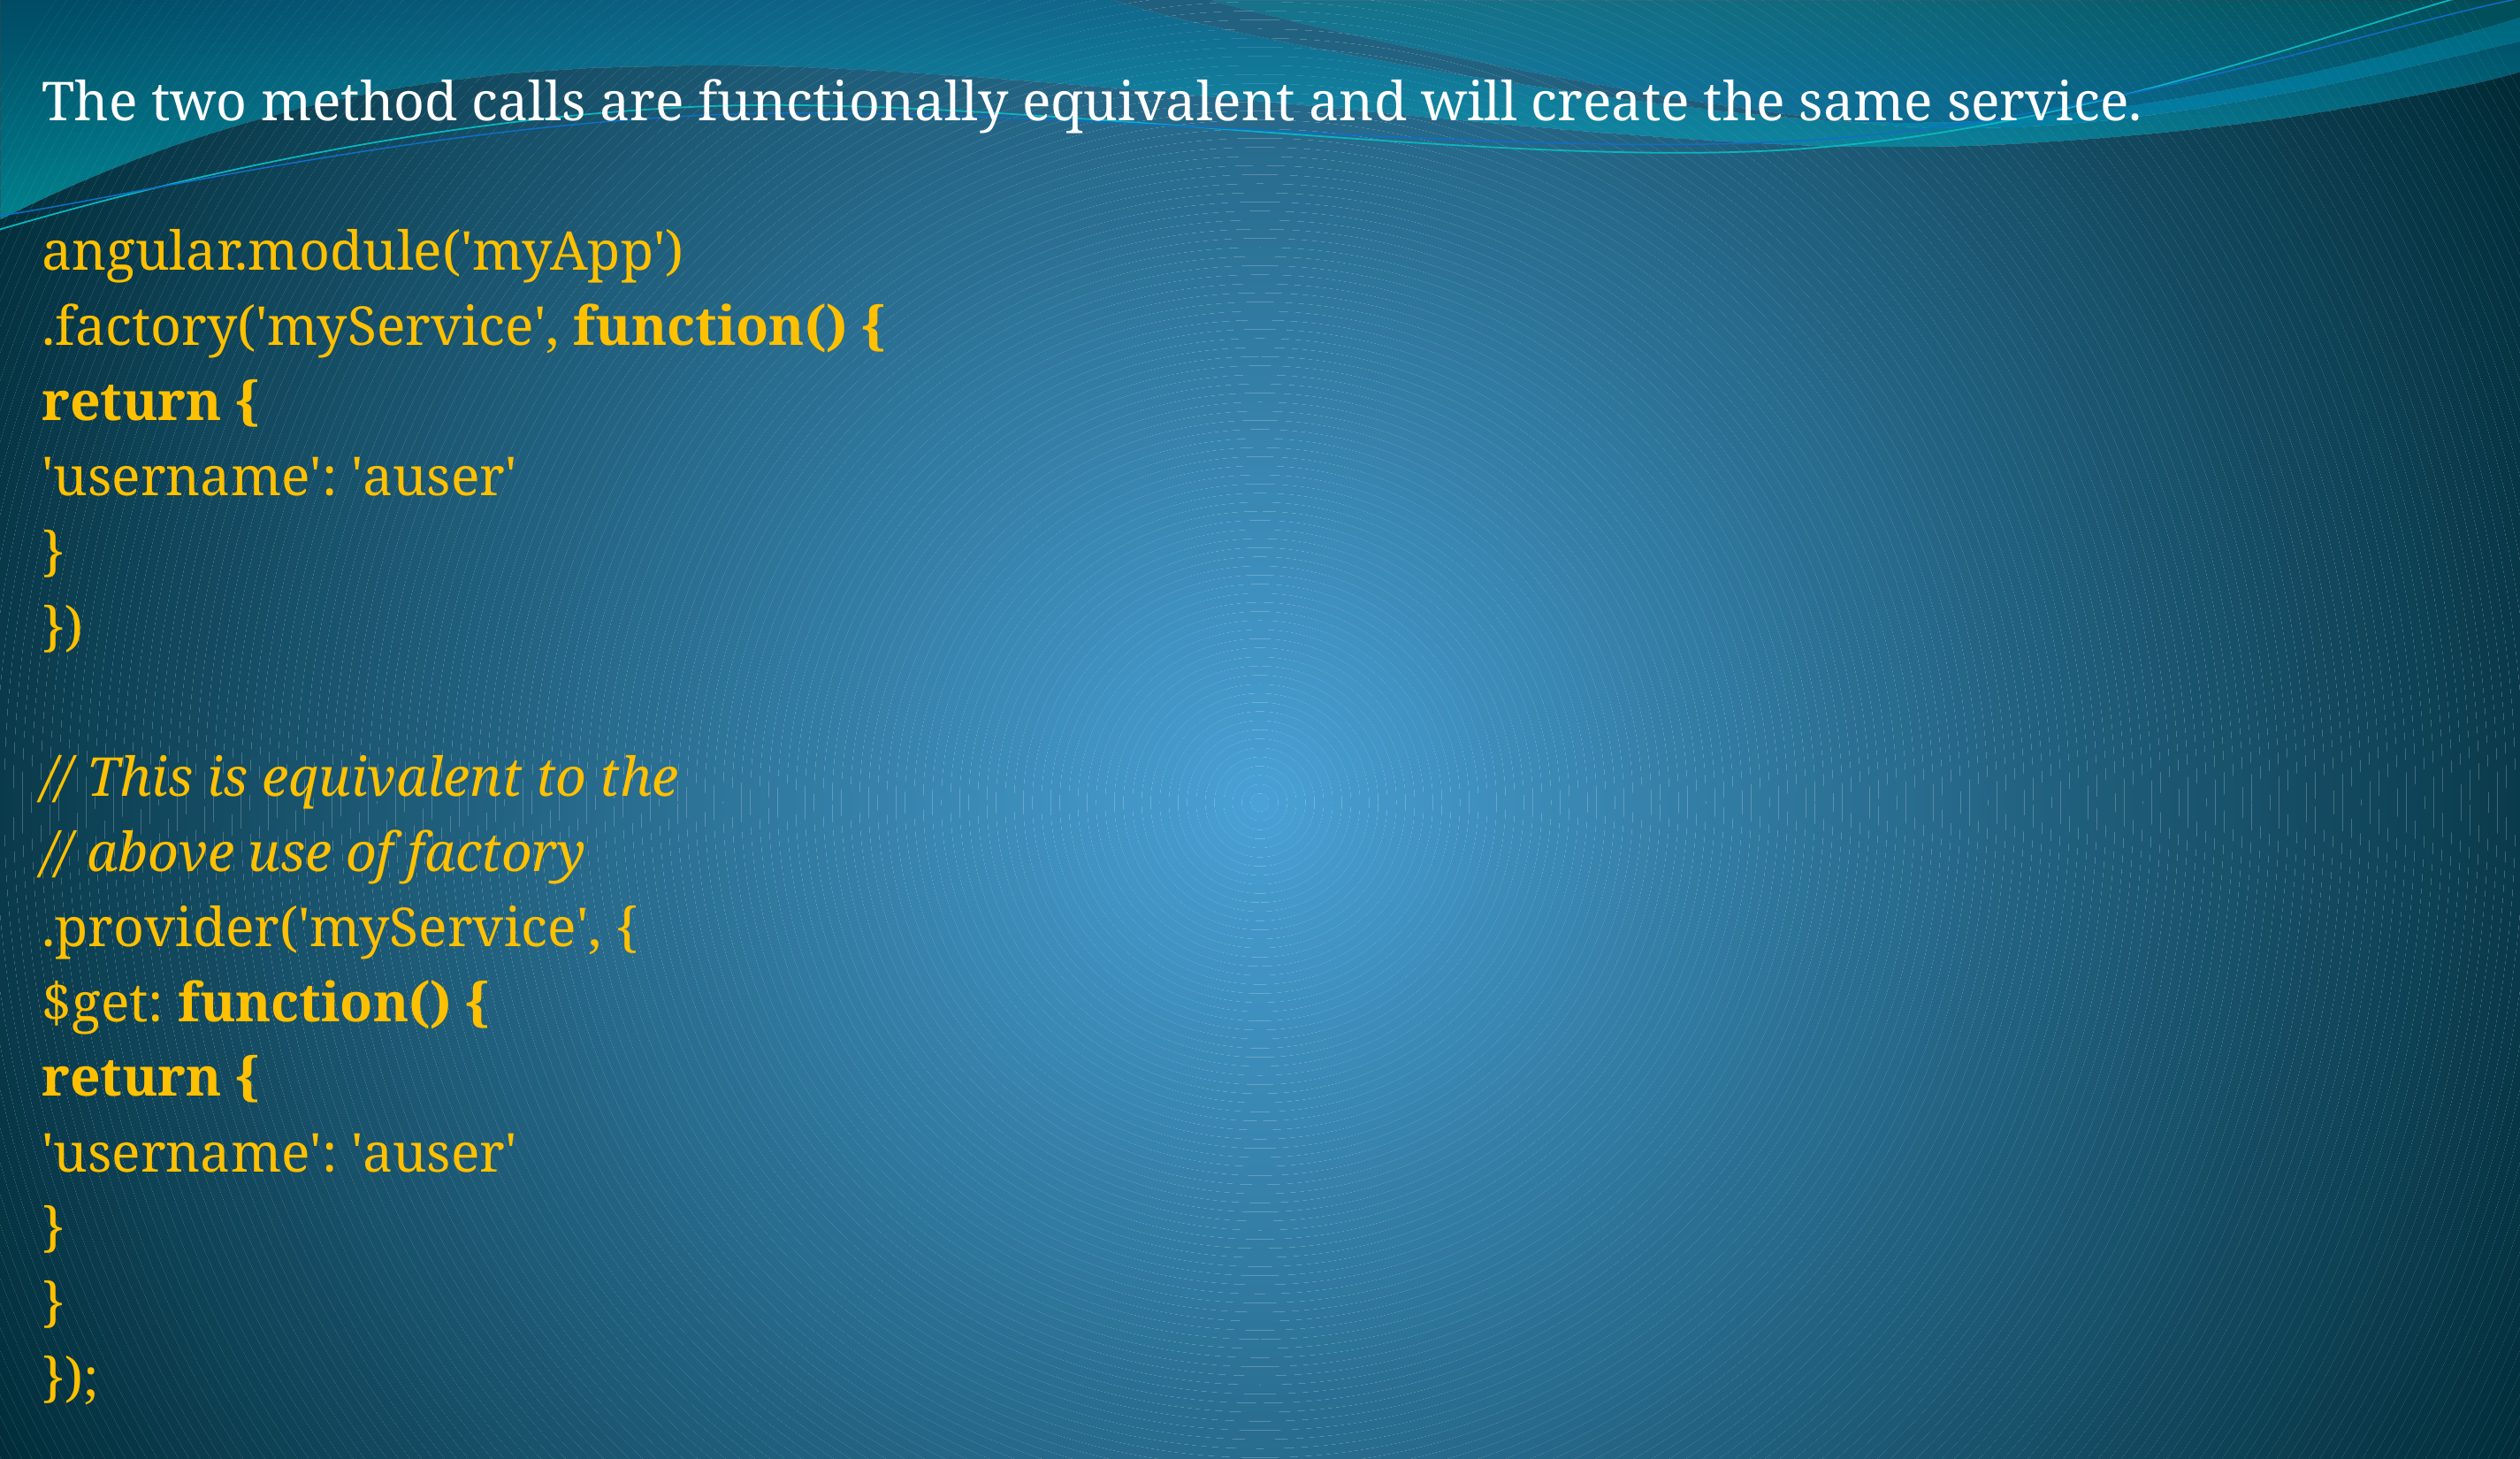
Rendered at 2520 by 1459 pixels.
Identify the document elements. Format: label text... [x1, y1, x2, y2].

subtitle The two method calls are functionally equivalent and will create the same service. angular.module('myApp') .factory('myService', function() { return { 'username': 'auser' } }) // This is equivalent to the // above use of factory .provider('myService', { $get: function() { return { 'username': 'auser' } } }); [42, 55, 2478, 1427]
